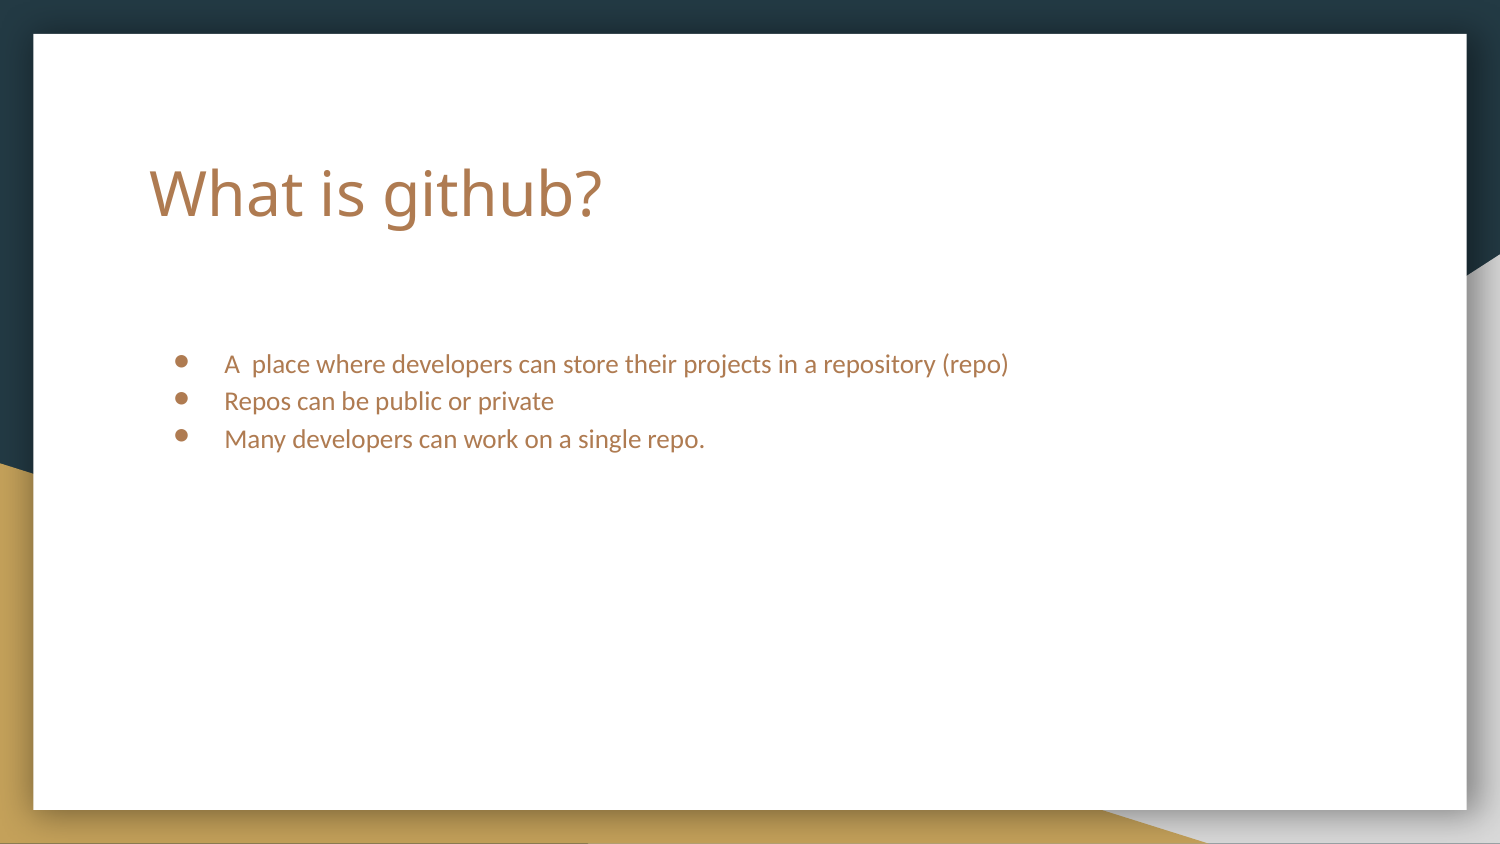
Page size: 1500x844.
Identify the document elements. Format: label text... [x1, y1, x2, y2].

list A place where developers can store their projects in a repository (repo) Repos can be public or private Many developers can work on a single repo. [134, 326, 1366, 729]
title What is github? [134, 138, 1366, 296]
